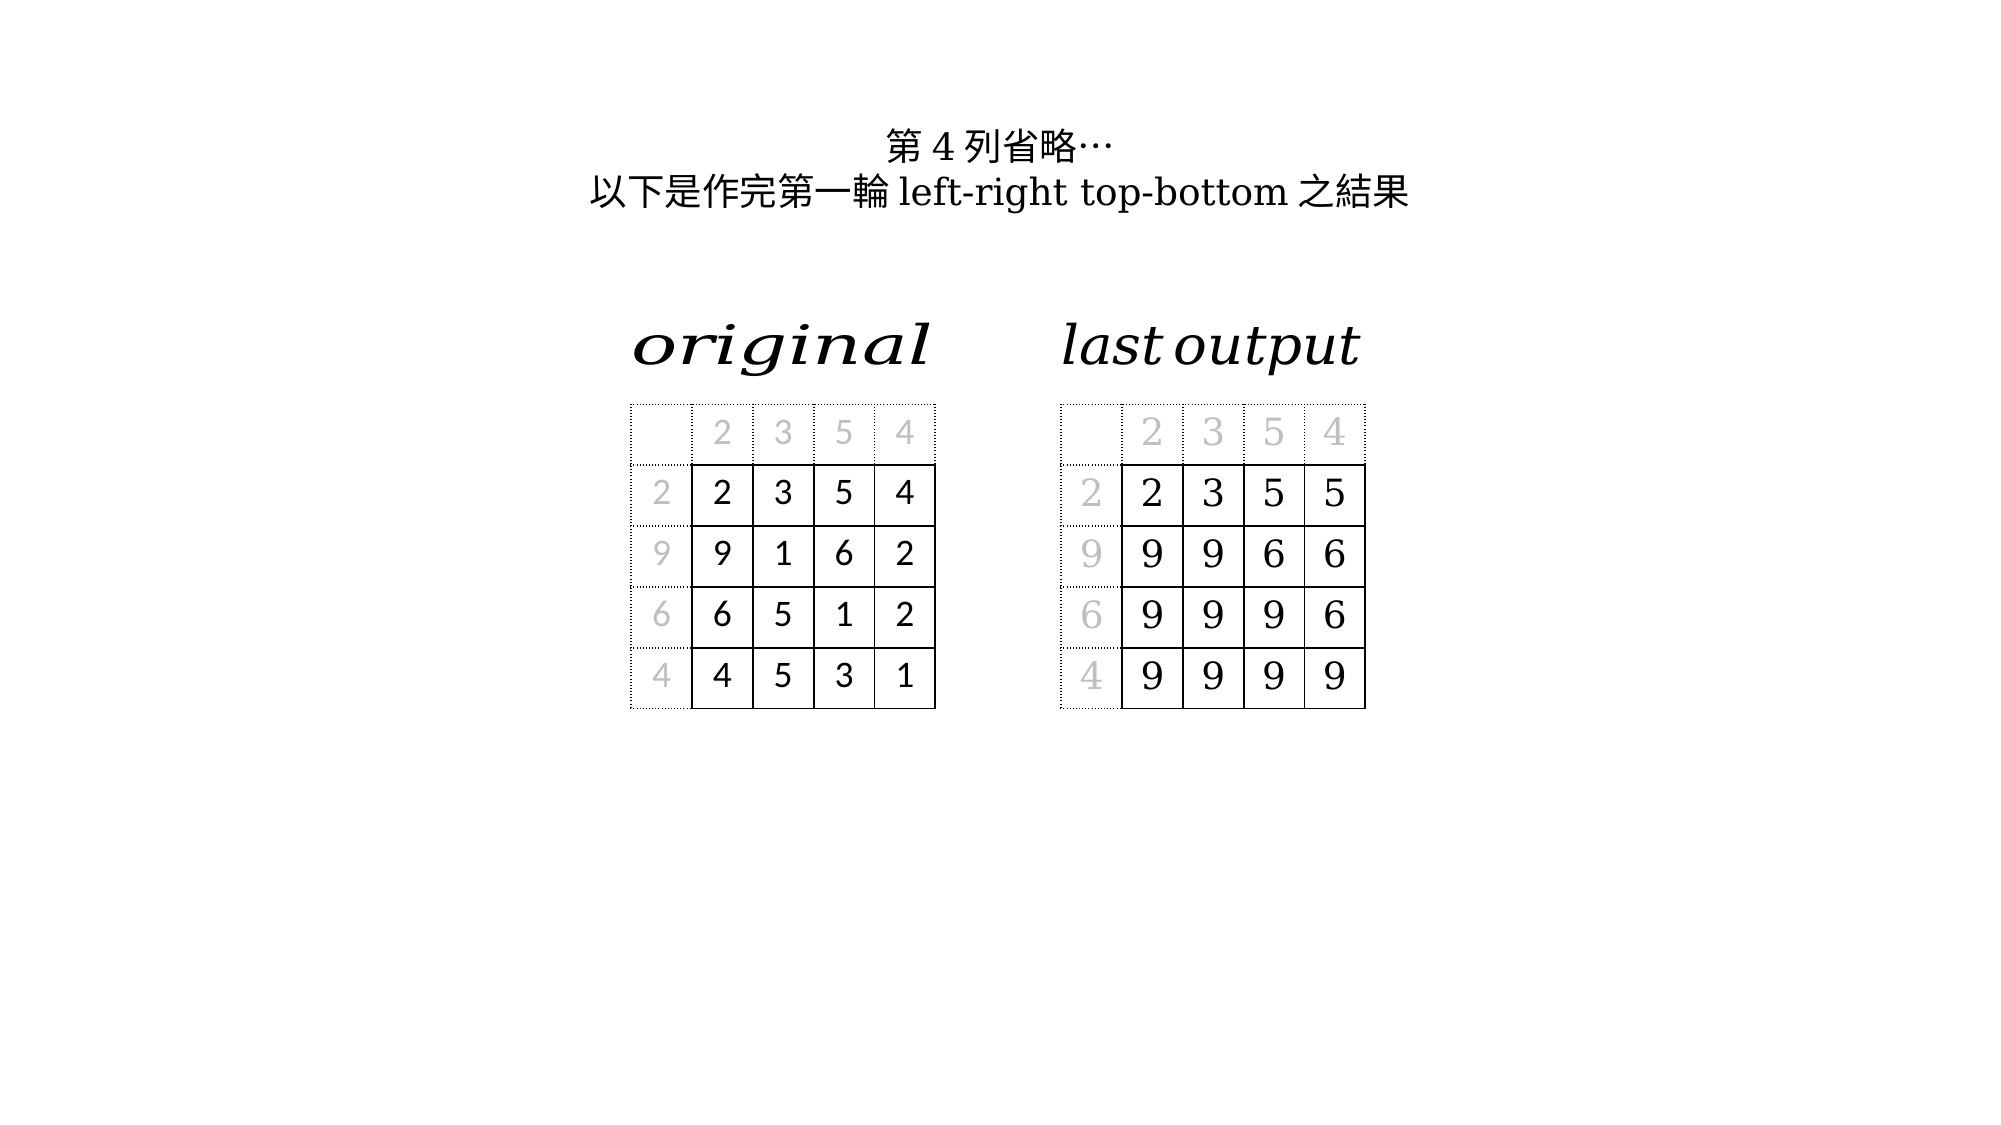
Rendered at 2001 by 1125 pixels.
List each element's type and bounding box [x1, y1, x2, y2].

table_cell [815, 466, 874, 525]
table_cell [875, 466, 934, 525]
table_cell [1305, 588, 1364, 647]
table_cell [1184, 466, 1243, 525]
table_cell [1245, 588, 1304, 647]
table_cell [1123, 649, 1182, 708]
table_cell [1245, 649, 1304, 708]
table_cell [693, 466, 752, 525]
table_cell [1061, 465, 1121, 709]
table_cell [754, 649, 813, 708]
table_cell [875, 588, 934, 647]
text_box [449, 115, 1551, 221]
table_cell [1305, 527, 1364, 586]
table_cell [1123, 466, 1182, 525]
table_cell [754, 588, 813, 647]
table_cell [1184, 649, 1243, 708]
table_cell [693, 649, 752, 708]
table_cell [1123, 527, 1182, 586]
table_cell [754, 527, 813, 586]
table_cell [631, 465, 691, 709]
table_cell [754, 466, 813, 525]
table_cell [693, 527, 752, 586]
table_cell [1184, 588, 1243, 647]
table_cell [875, 649, 934, 708]
table_cell [815, 588, 874, 647]
table_cell [1305, 466, 1364, 525]
table_cell [1184, 527, 1243, 586]
table_cell [1123, 588, 1182, 647]
table_cell [1245, 527, 1304, 586]
table_header [631, 404, 935, 465]
table_cell [815, 649, 874, 708]
table_cell [1245, 466, 1304, 525]
table_cell [815, 527, 874, 586]
table_cell [1305, 649, 1364, 708]
table_header [1061, 404, 1365, 465]
table_cell [875, 527, 934, 586]
table_cell [693, 588, 752, 647]
